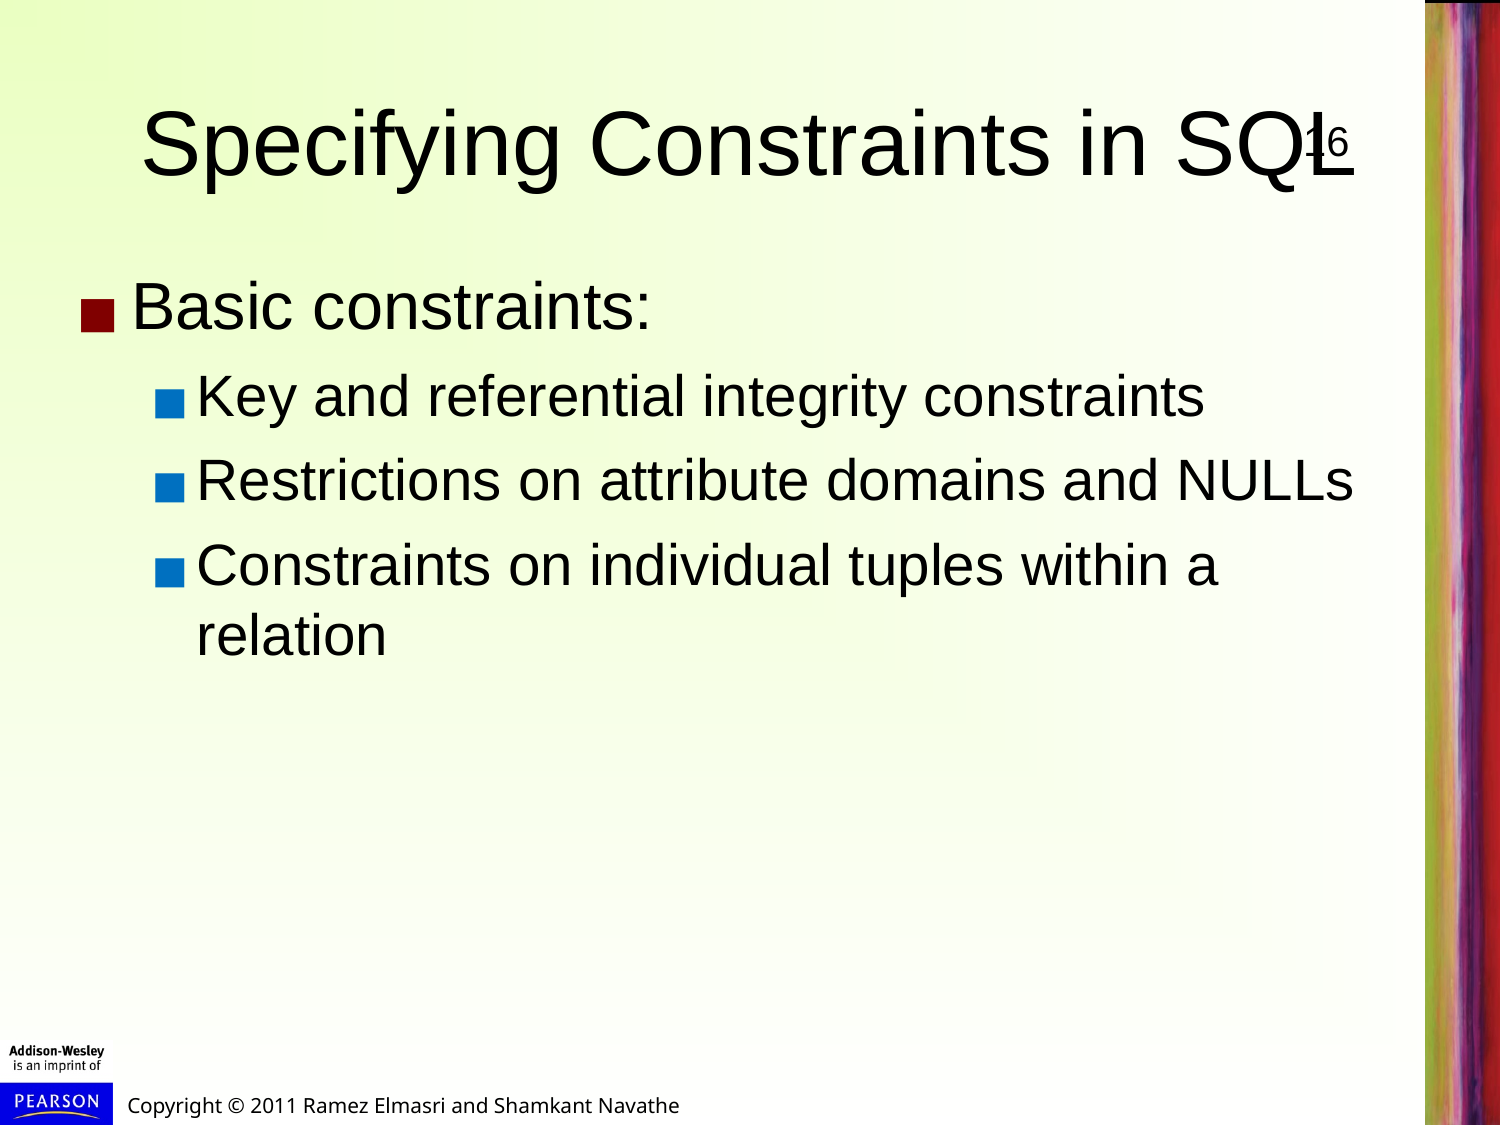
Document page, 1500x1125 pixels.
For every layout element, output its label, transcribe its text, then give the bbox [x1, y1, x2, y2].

title Specifying Constraints in SQL [75, 44, 1425, 233]
list Basic constraints: Key and referential integrity constraints Restrictions on attribute domains and NULLs Constraints on individual tuples within a relation [75, 263, 1425, 1006]
picture [0, 0, 1500, 1125]
